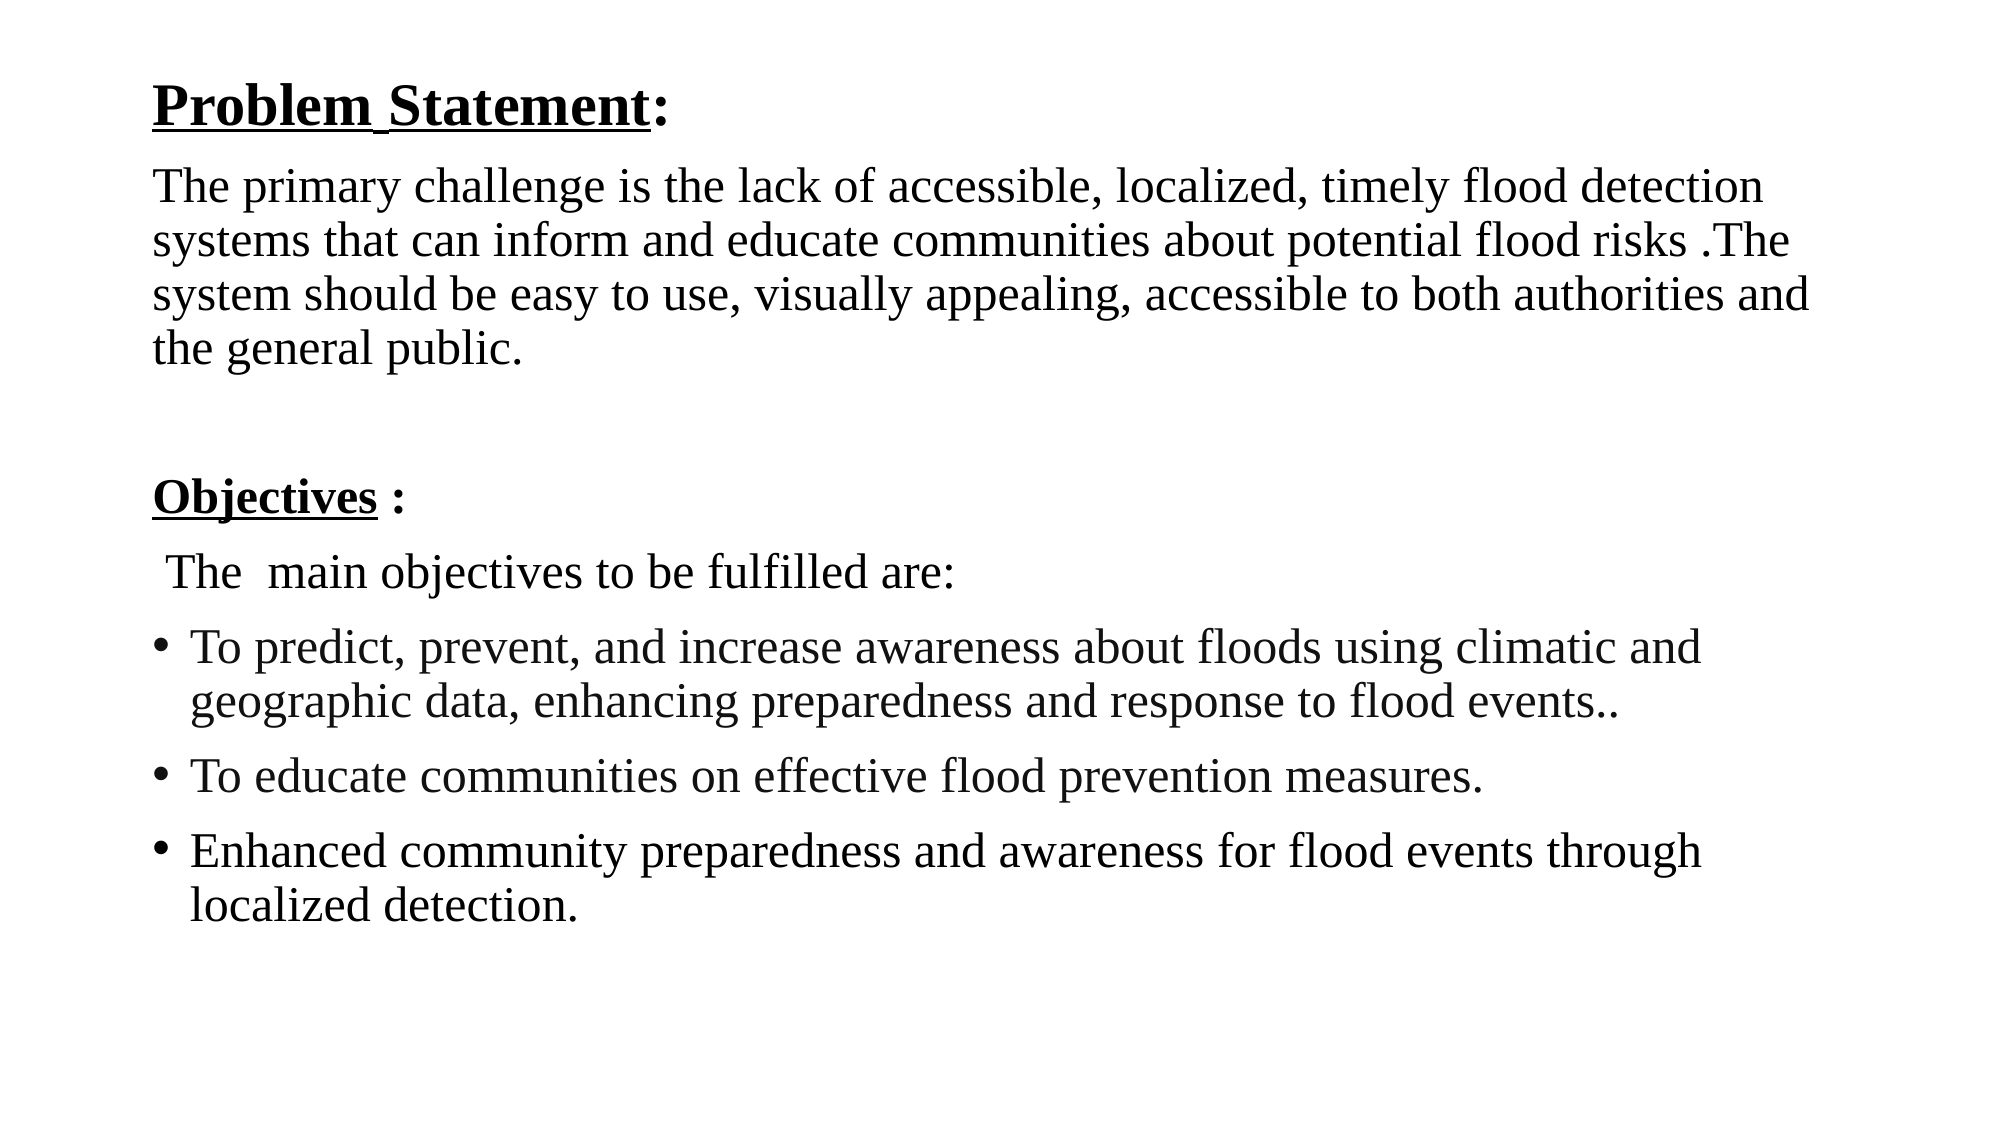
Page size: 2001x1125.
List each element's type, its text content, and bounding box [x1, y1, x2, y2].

list The primary challenge is the lack of accessible, localized, timely flood detection systems that can inform and educate communities about potential flood risks .The system should be easy to use, visually appealing, accessible to both authorities and the general public. Objectives : The main objectives to be fulfilled are: To predict, prevent, and increase awareness about floods using climatic and geographic data, enhancing preparedness and response to flood events.. To educate communities on effective flood prevention measures. Enhanced community preparedness and awareness for flood events through localized detection. [137, 151, 1863, 1066]
title Problem Statement: [137, 59, 1863, 151]
